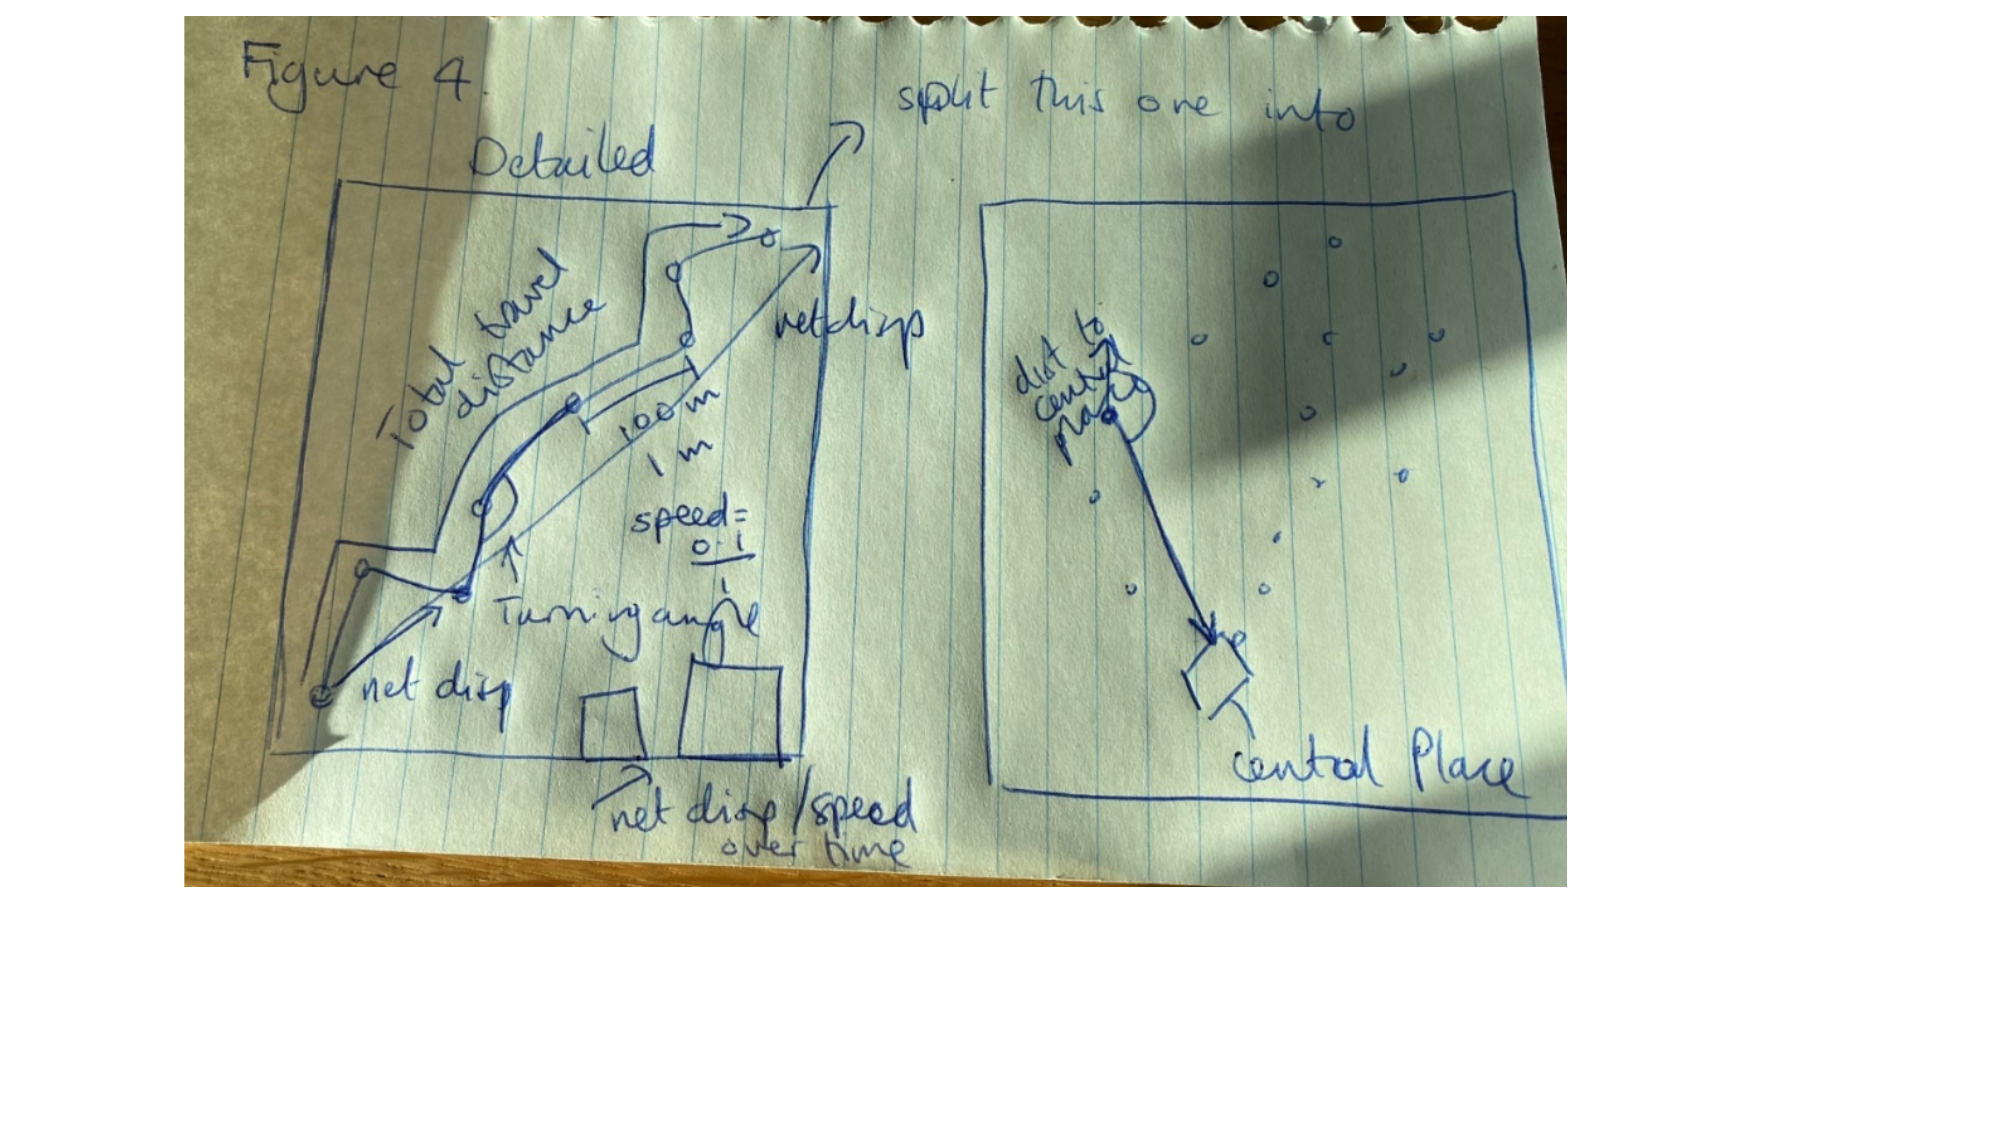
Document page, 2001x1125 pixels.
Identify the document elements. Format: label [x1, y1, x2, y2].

picture [184, 0, 1567, 1125]
